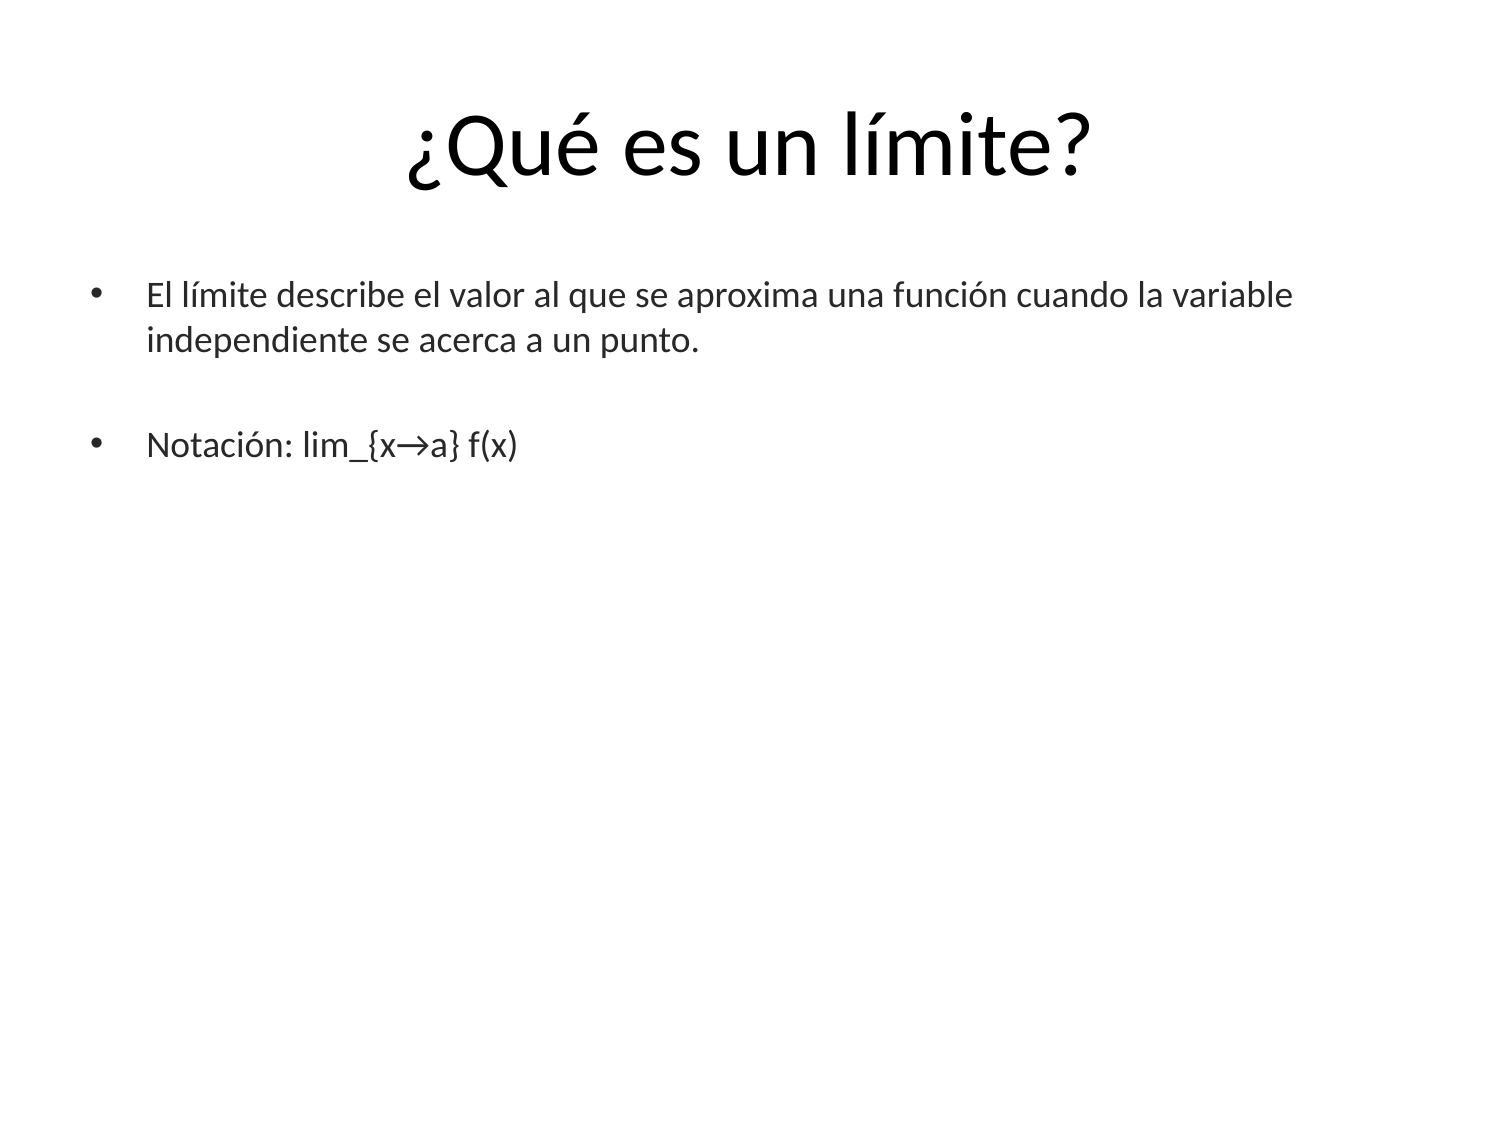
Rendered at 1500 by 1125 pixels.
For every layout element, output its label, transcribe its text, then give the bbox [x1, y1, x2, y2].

title ¿Qué es un límite? [75, 45, 1425, 233]
list El límite describe el valor al que se aproxima una función cuando la variable independiente se acerca a un punto. Notación: lim_{x→a} f(x) [75, 262, 1425, 1005]
